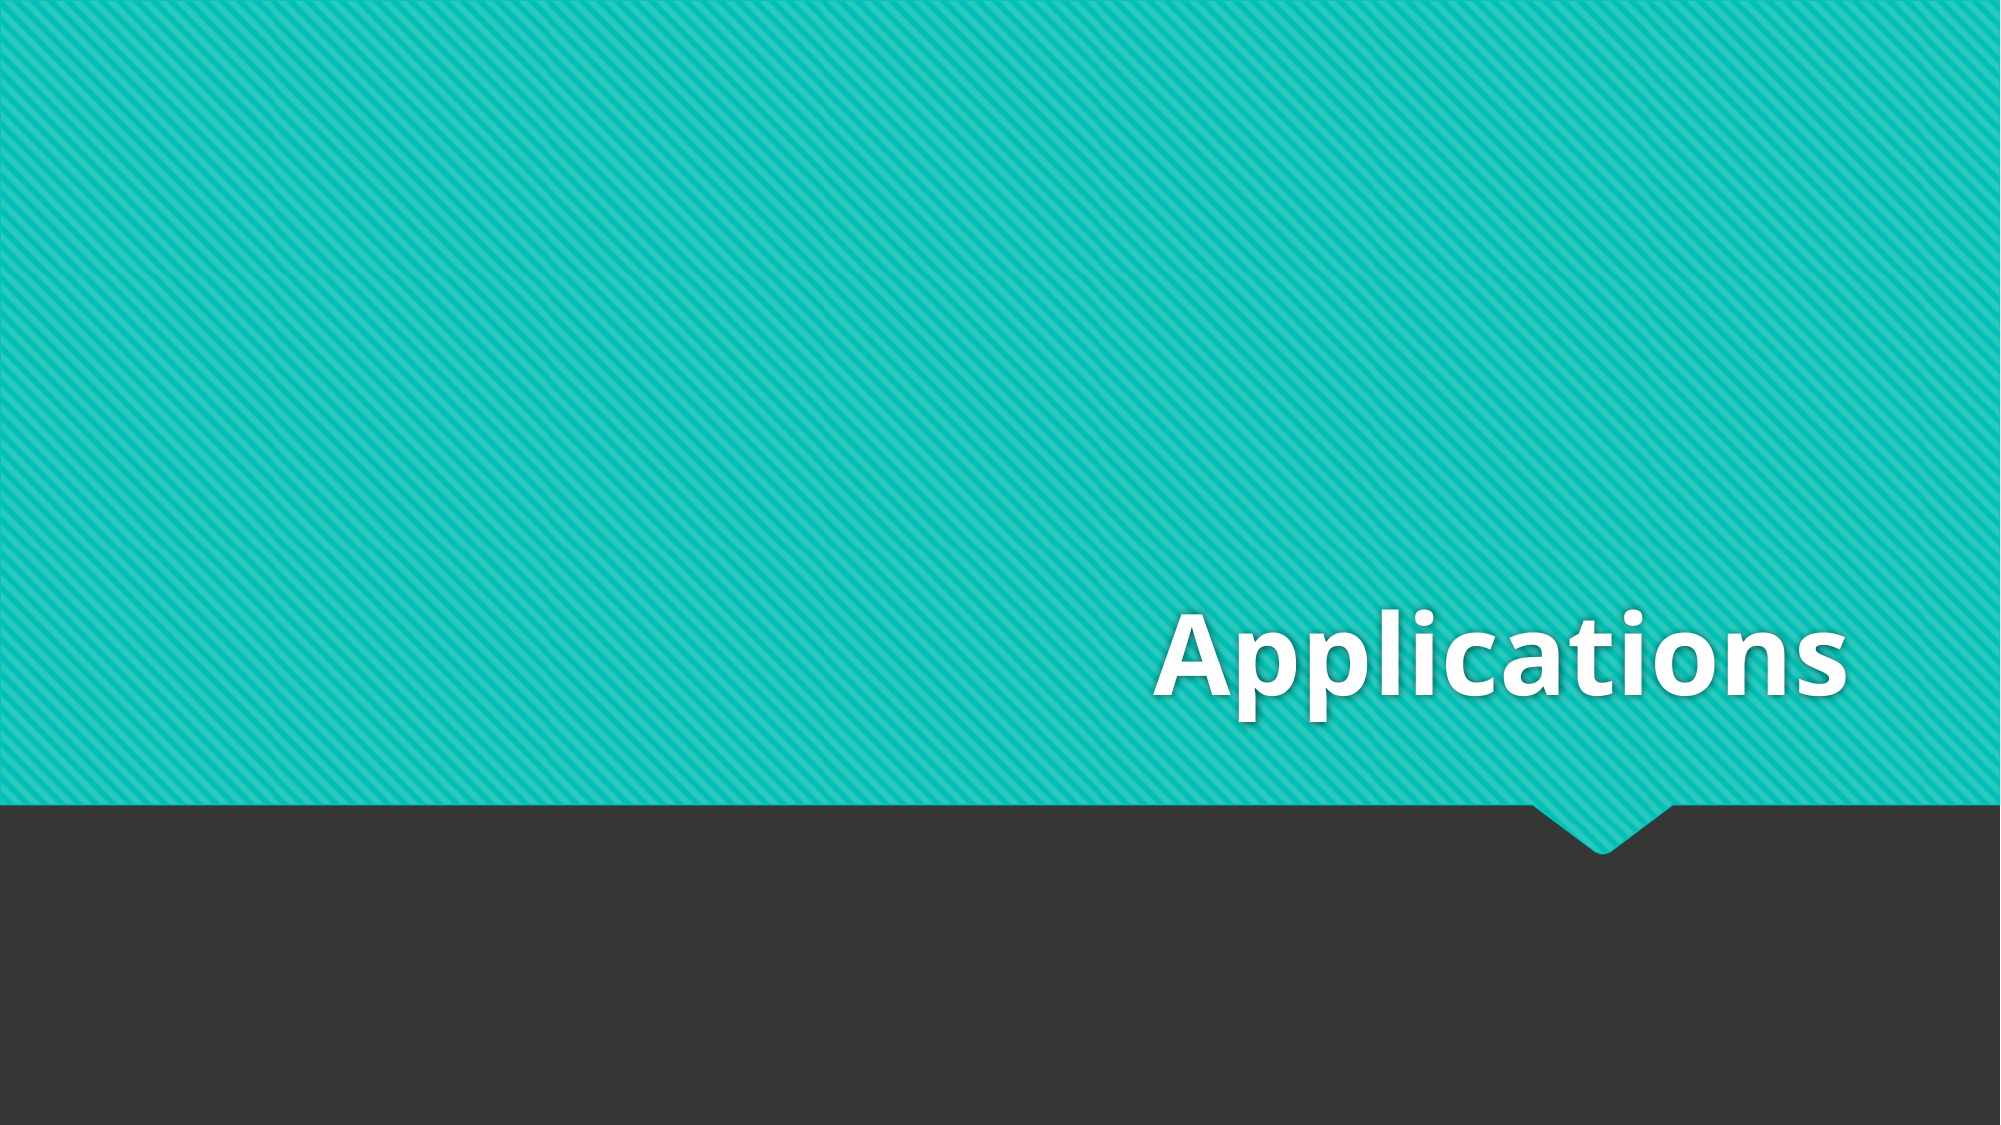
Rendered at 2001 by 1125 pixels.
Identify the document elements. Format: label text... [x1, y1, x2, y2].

title Applications [132, 484, 1866, 726]
